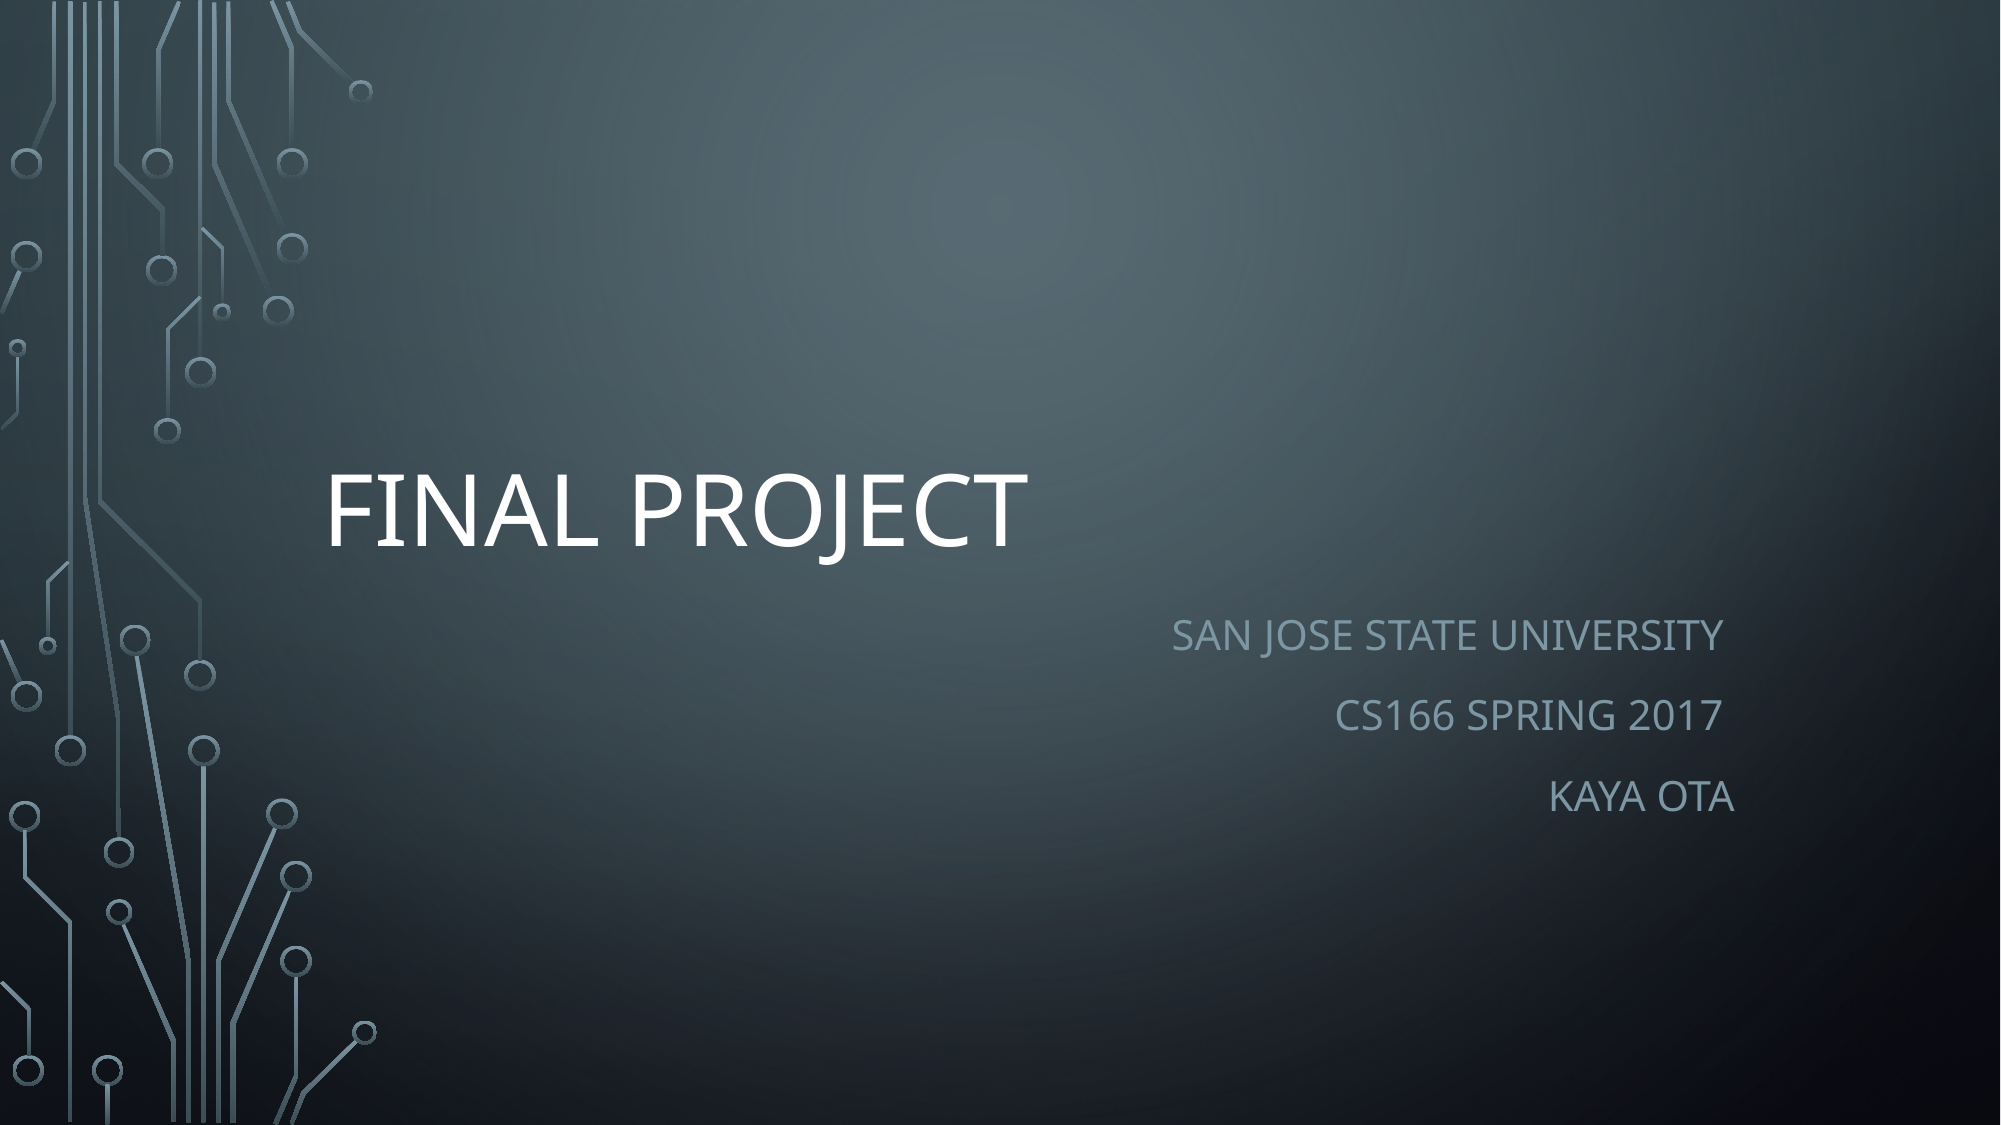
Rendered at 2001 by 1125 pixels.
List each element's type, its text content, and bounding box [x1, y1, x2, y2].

subtitle SAN Jose state university Cs166 spring 2017 Kaya ota [307, 590, 1750, 863]
title Final Project [307, 184, 1750, 576]
